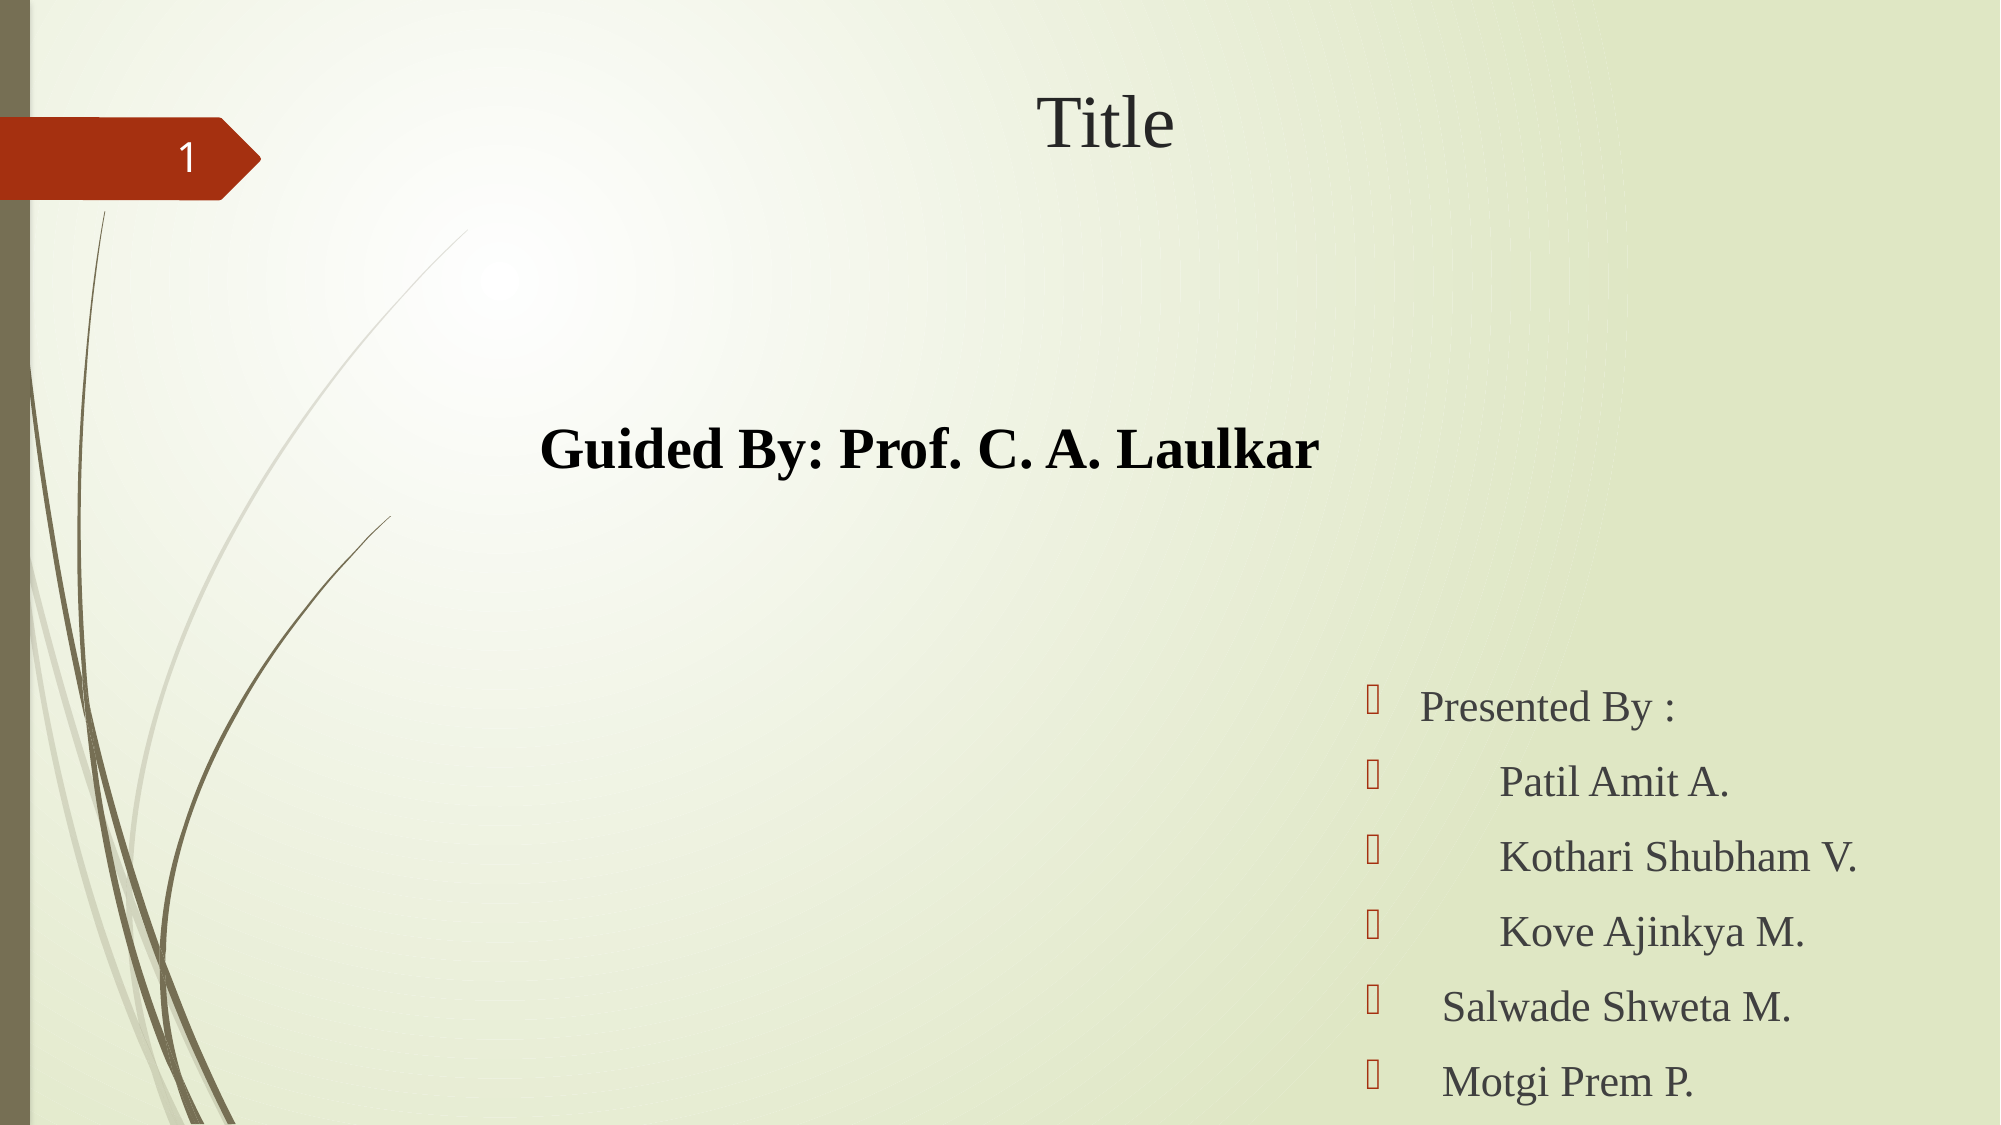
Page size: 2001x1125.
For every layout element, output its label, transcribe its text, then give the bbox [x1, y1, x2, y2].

text_box Presented By : Patil Amit A. Kothari Shubham V. Kove Ajinkya M. Salwade Shweta M. Motgi Prem P. [1350, 669, 2000, 1116]
text_box Title [525, 64, 1688, 252]
slide_number 1 [87, 129, 216, 190]
text_box Guided By: Prof. C. A. Laulkar [524, 402, 1418, 488]
